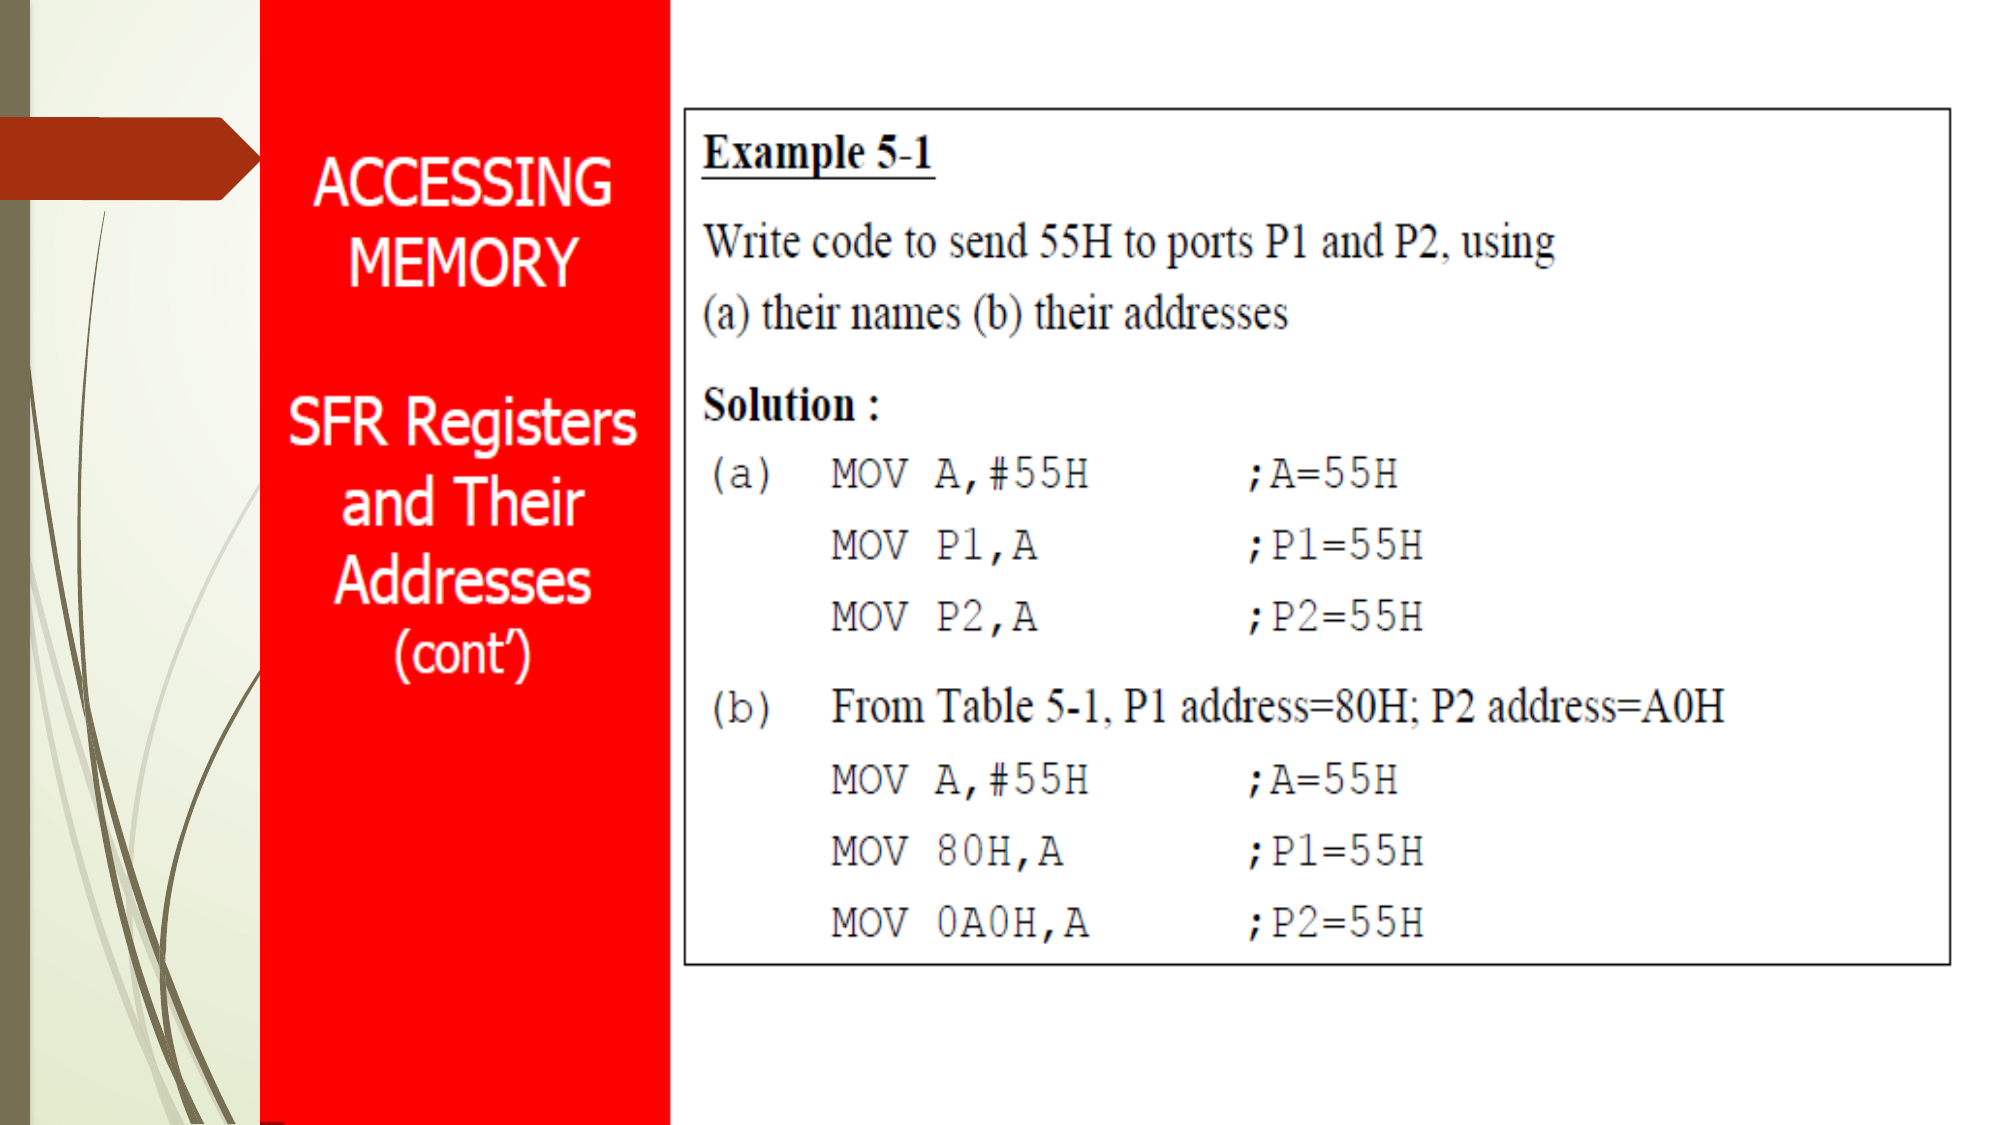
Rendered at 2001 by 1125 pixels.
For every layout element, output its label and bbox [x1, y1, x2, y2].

picture [260, 0, 2000, 1125]
